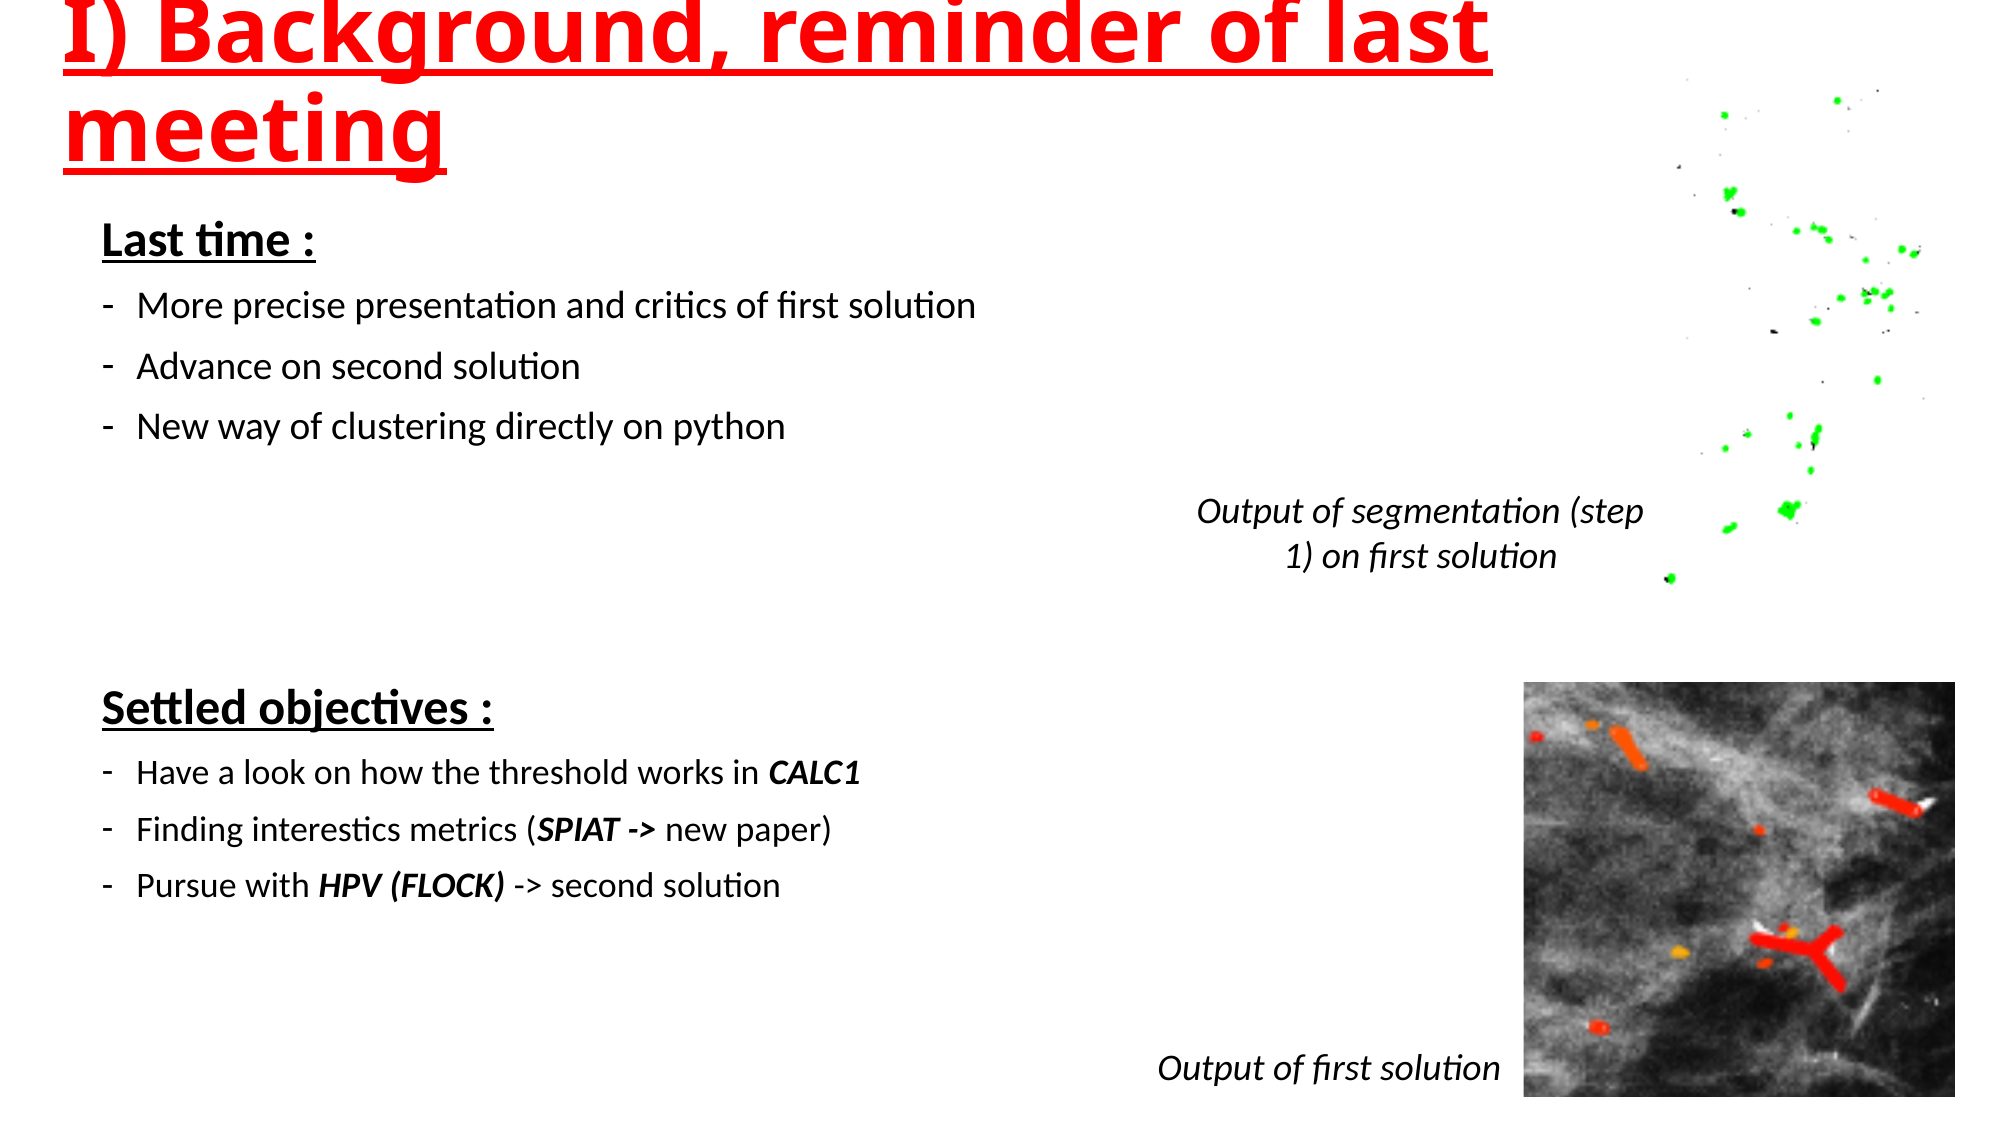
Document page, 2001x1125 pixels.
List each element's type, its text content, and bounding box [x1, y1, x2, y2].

text_box Output of first solution [1142, 1035, 1523, 1096]
picture [1661, 72, 1956, 594]
text_box Output of segmentation (step 1) on first solution [1179, 478, 1661, 584]
list Last time : More precise presentation and critics of first solution Advance on second solution New way of clustering directly on python Settled objectives : Have a look on how the threshold works in CALC1 Finding interestics metrics (SPIAT -> new paper) Pursue with HPV (FLOCK) -> second solution [86, 205, 1812, 920]
title I) Background, reminder of last meeting [48, 28, 1773, 246]
picture [1523, 682, 1955, 1097]
